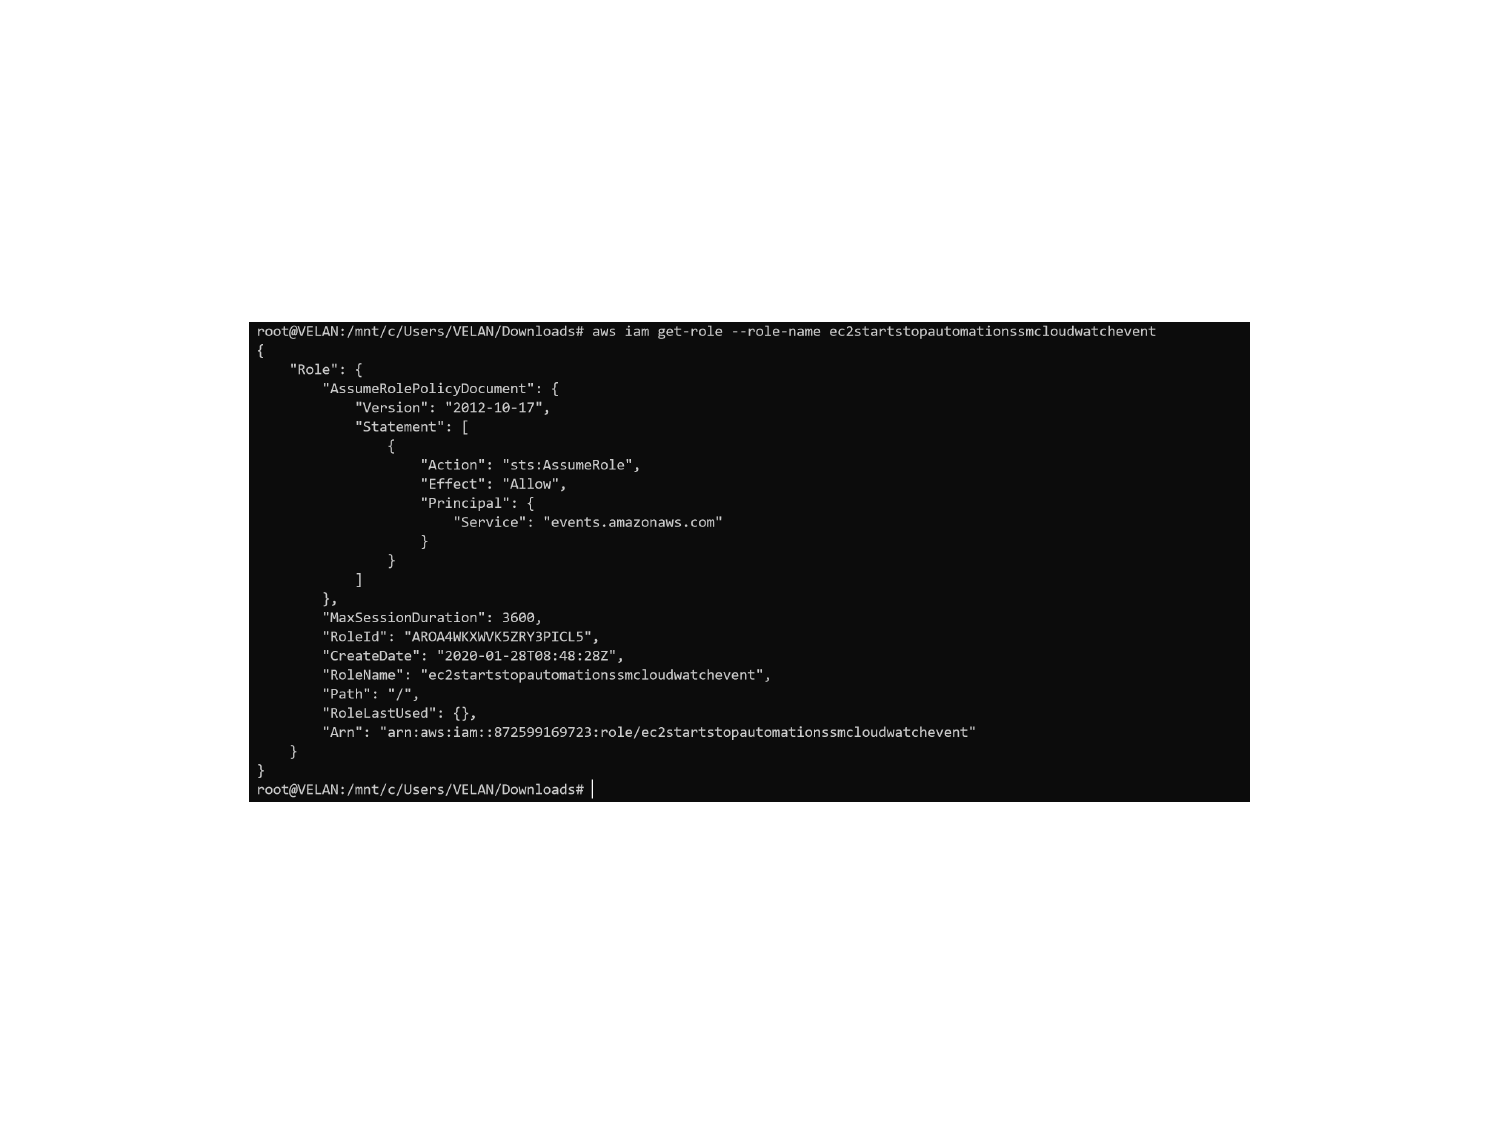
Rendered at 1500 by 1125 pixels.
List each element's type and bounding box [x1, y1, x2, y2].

text_box [249, 322, 1251, 803]
